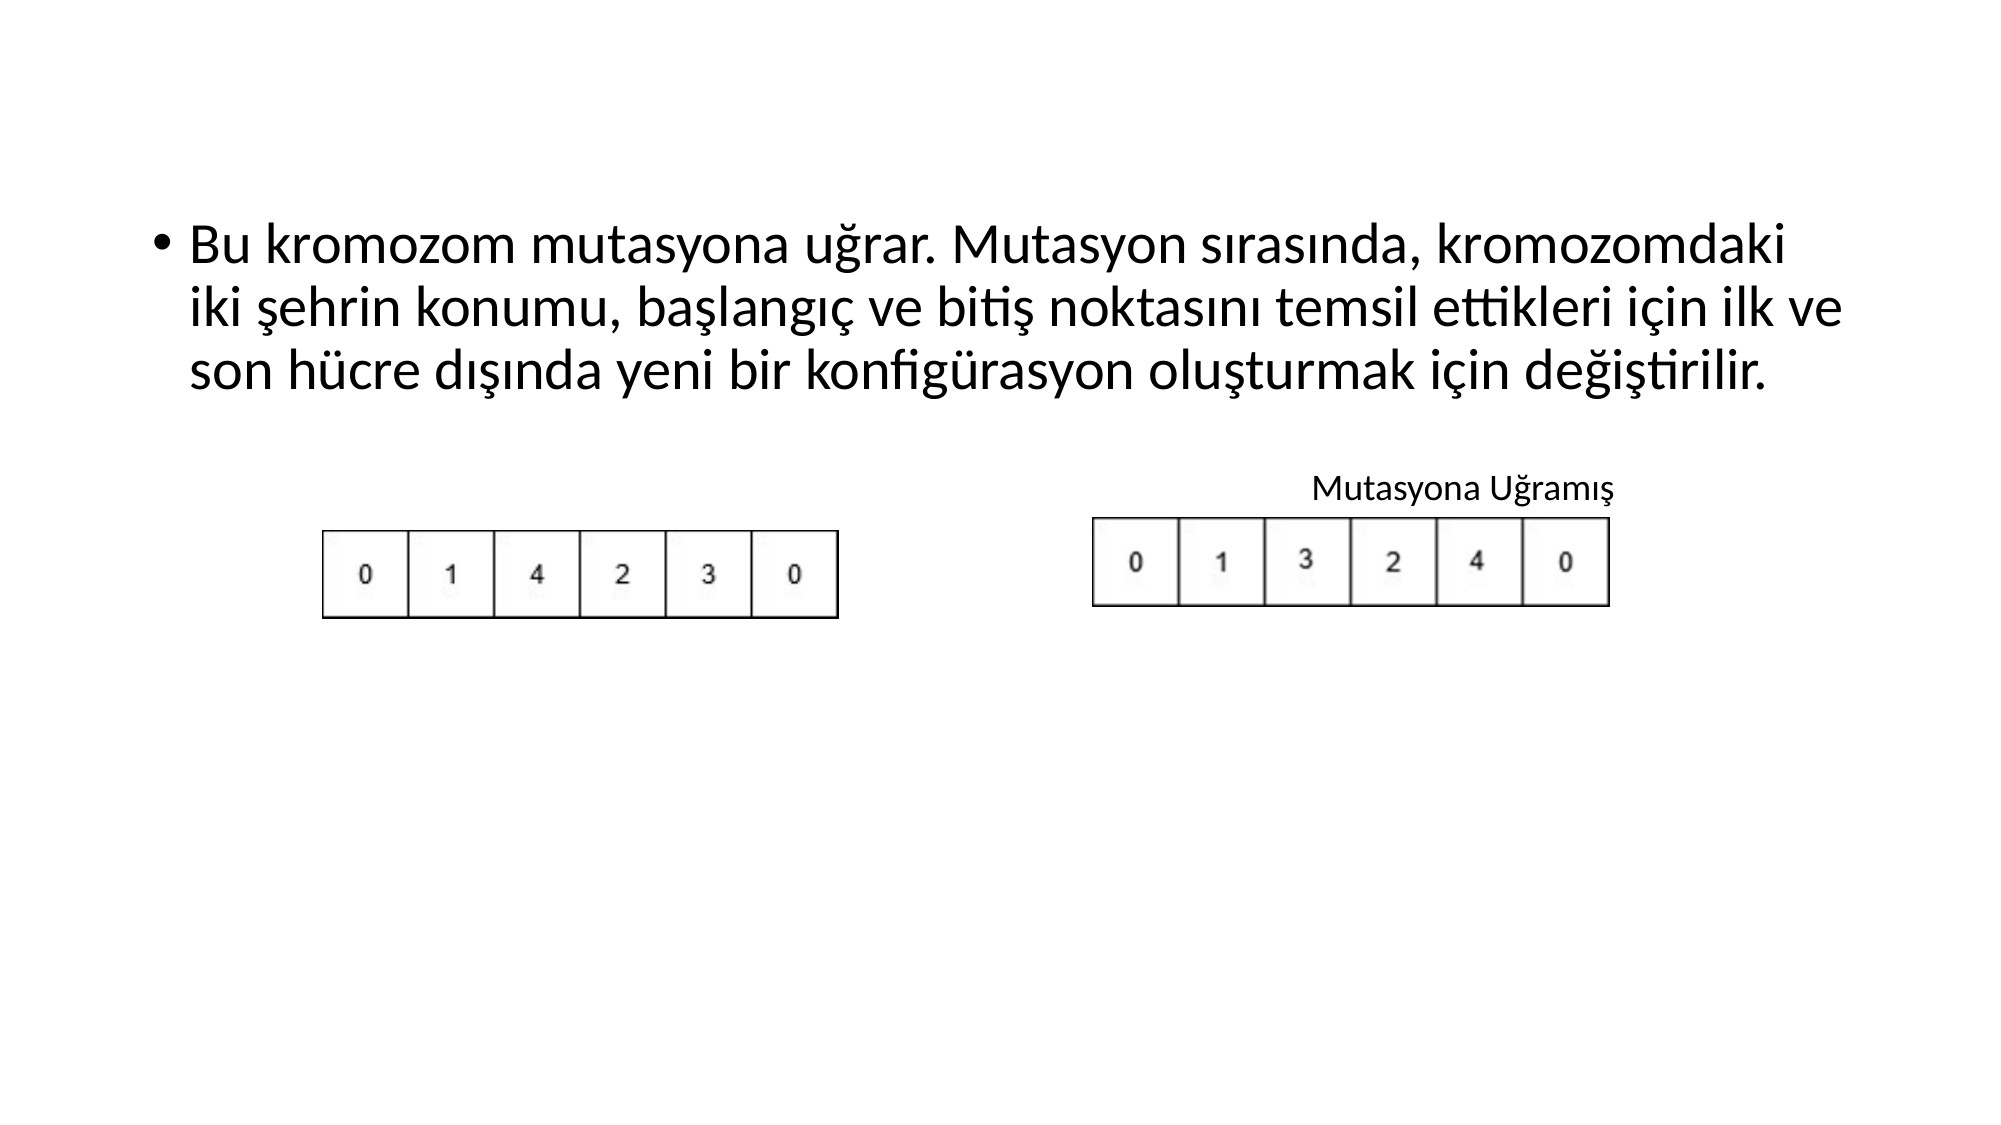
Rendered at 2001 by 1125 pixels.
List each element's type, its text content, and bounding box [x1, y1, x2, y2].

text_box Mutasyona Uğramış [1296, 455, 1730, 516]
list Bu kromozom mutasyona uğrar. Mutasyon sırasında, kromozomdaki iki şehrin konumu, başlangıç ​​ve bitiş noktasını temsil ettikleri için ilk ve son hücre dışında yeni bir konfigürasyon oluşturmak için değiştirilir. [137, 205, 1863, 920]
picture [322, 530, 840, 619]
picture [1092, 517, 1610, 607]
